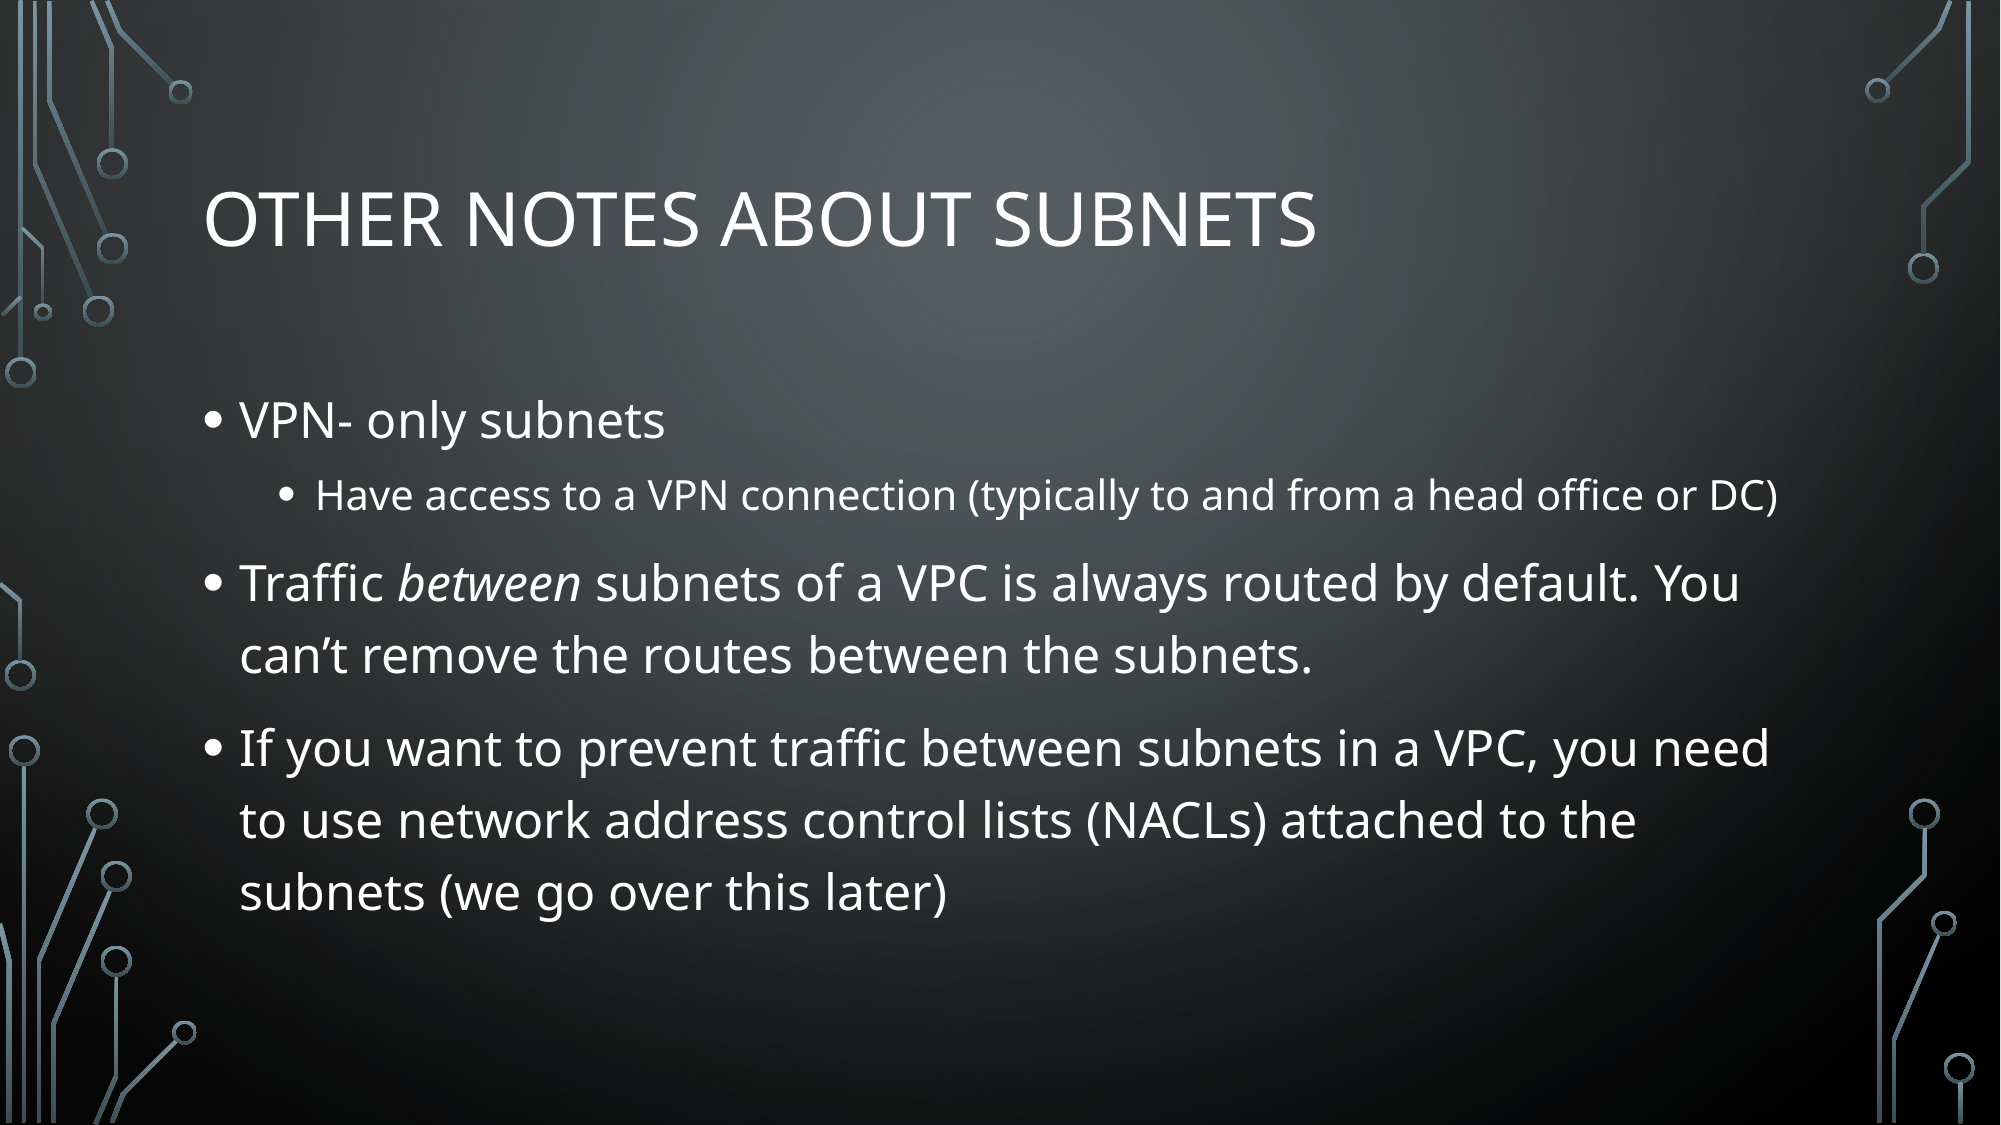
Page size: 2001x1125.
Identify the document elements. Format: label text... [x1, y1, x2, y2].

list VPN- only subnets Have access to a VPN connection (typically to and from a head office or DC) Traffic between subnets of a VPC is always routed by default. You can’t remove the routes between the subnets. If you want to prevent traffic between subnets in a VPC, you need to use network address control lists (NACLs) attached to the subnets (we go over this later) [187, 369, 1813, 950]
title Other notes about Subnets [187, 101, 1813, 344]
